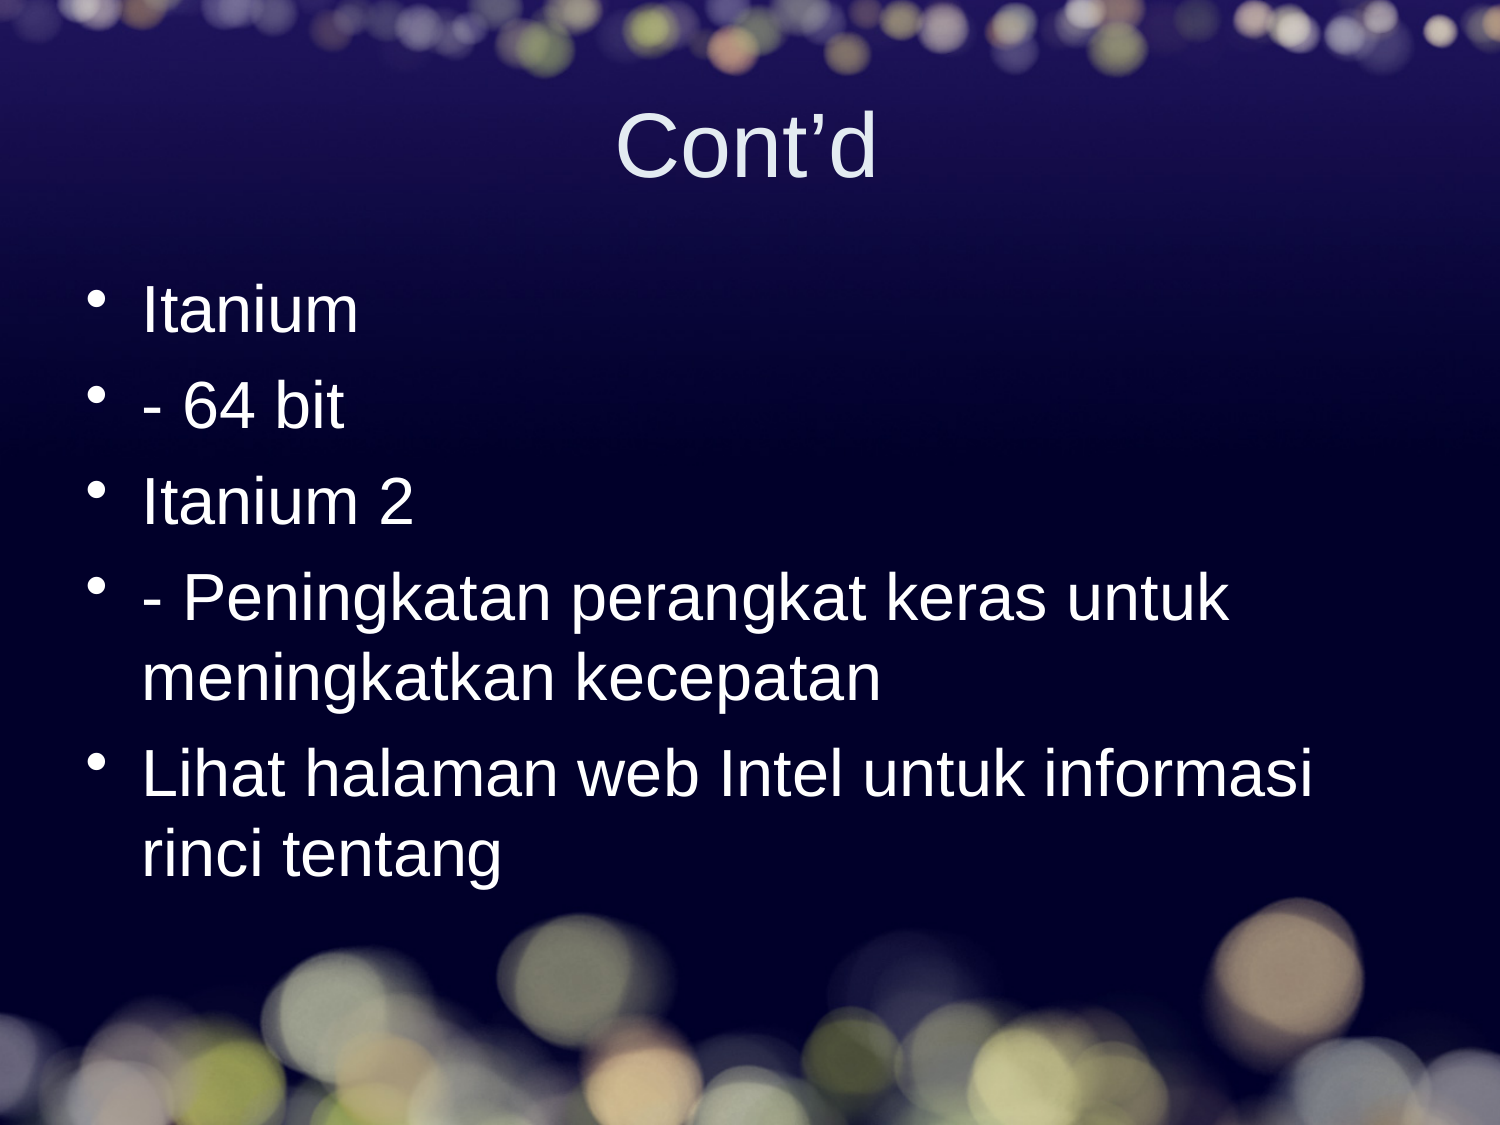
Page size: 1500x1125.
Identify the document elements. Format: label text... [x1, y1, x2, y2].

picture [0, 0, 1500, 1125]
title Cont’d [70, 47, 1425, 236]
list Itanium - 64 bit Itanium 2 - Peningkatan perangkat keras untuk meningkatkan kecepatan Lihat halaman web Intel untuk informasi rinci tentang [70, 258, 1425, 1001]
